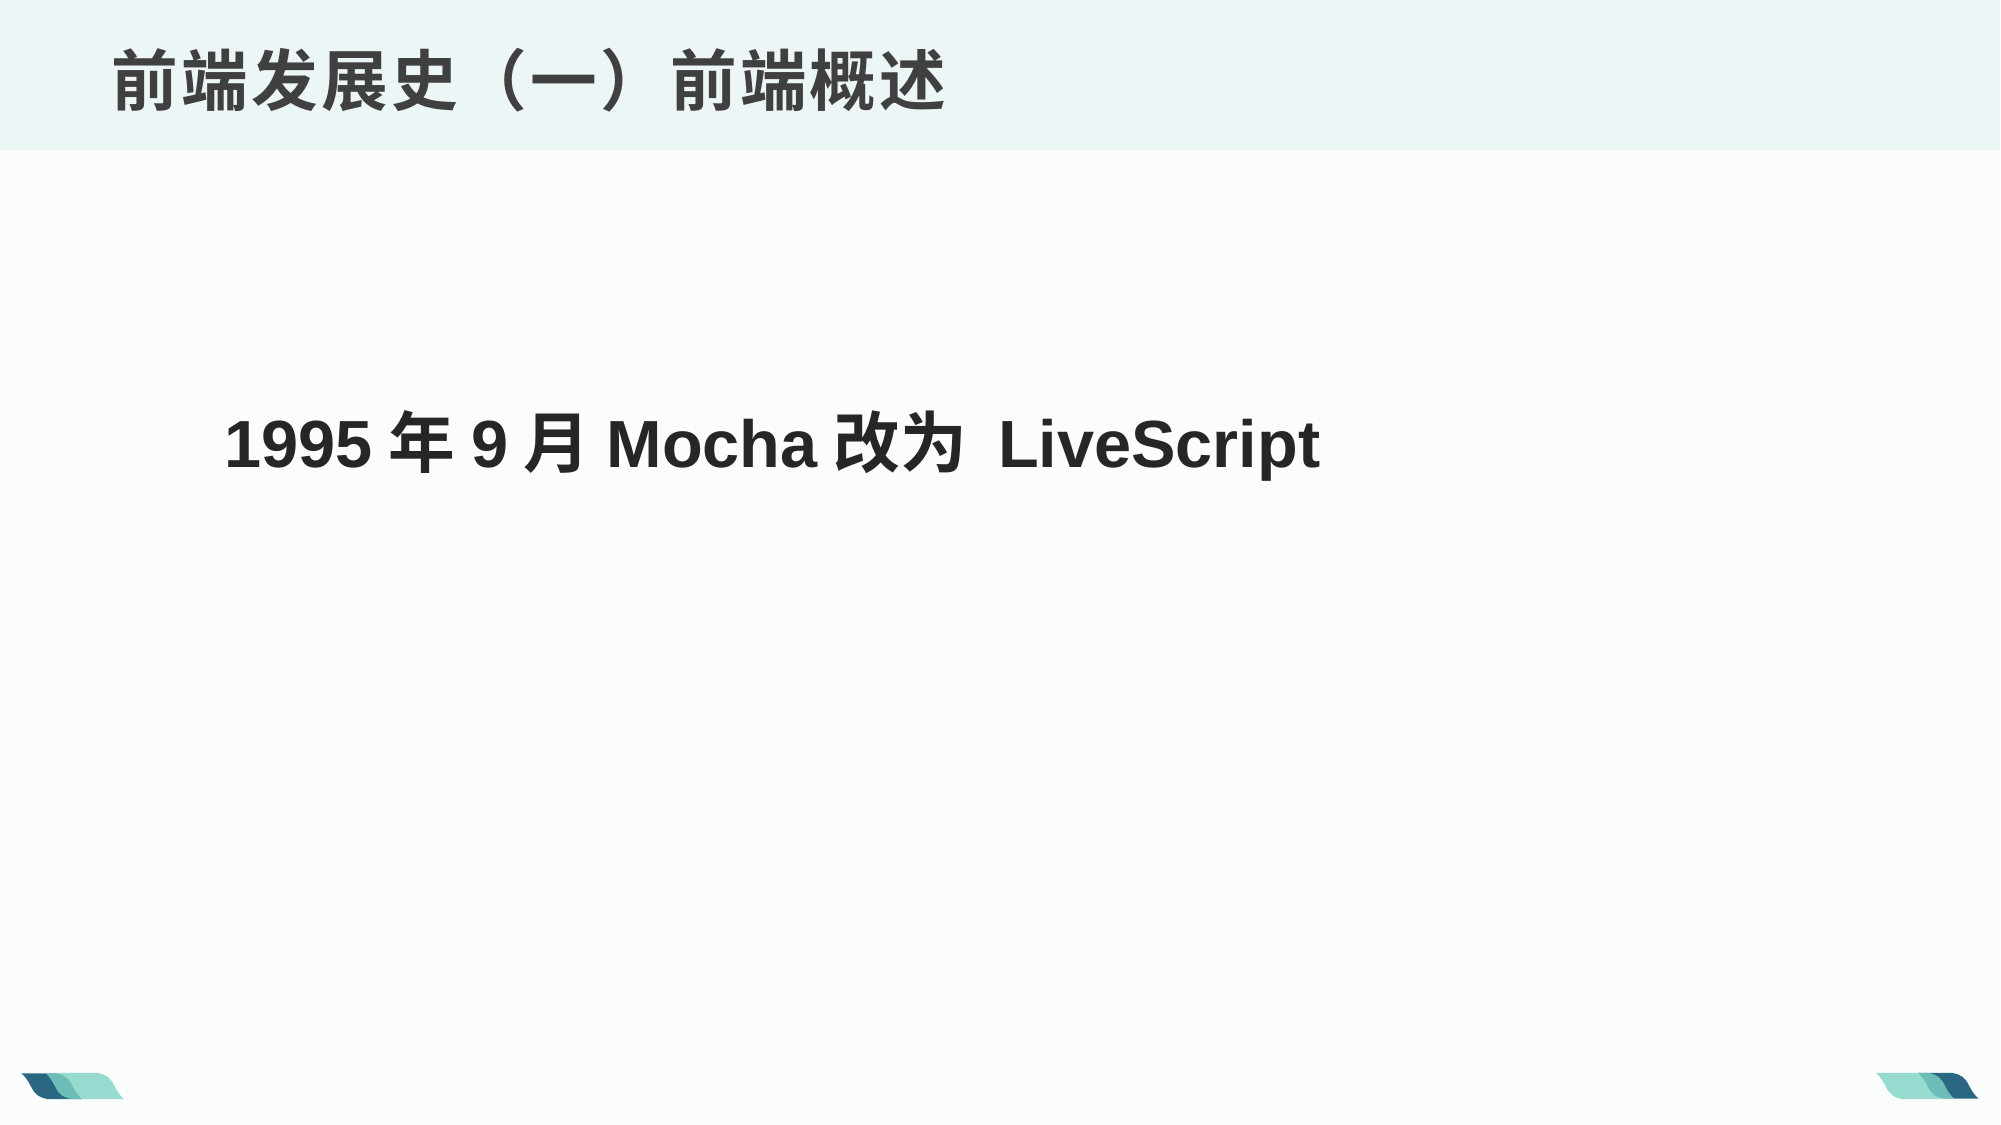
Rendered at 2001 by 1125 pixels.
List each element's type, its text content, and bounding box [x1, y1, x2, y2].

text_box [21, 1072, 1979, 1100]
text_box [0, 0, 2000, 151]
text_box 前端发展史（一）前端概述 [99, 25, 1901, 125]
text_box 1995年9月Mocha改为 LiveScript [209, 392, 1766, 732]
